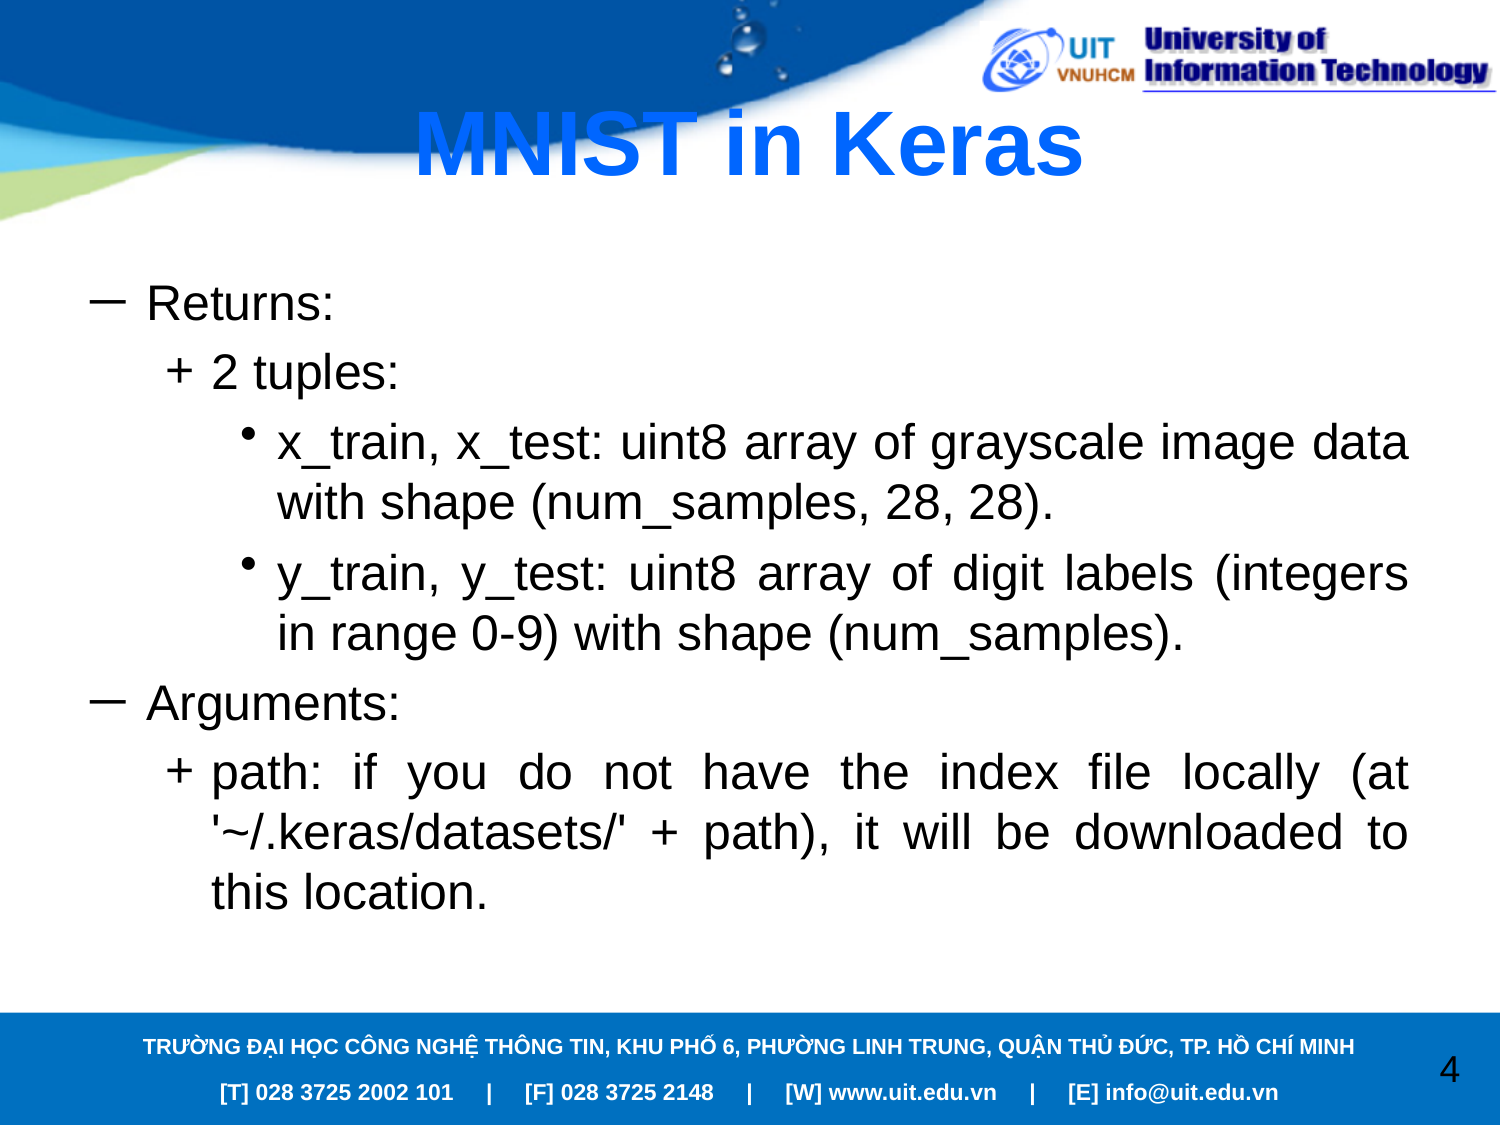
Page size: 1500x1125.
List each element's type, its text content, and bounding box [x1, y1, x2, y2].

title MNIST in Keras [75, 45, 1425, 233]
list Returns: 2 tuples: x_train, x_test: uint8 array of grayscale image data with shape (num_samples, 28, 28). y_train, y_test: uint8 array of digit labels (integers in range 0-9) with shape (num_samples). Arguments: path: if you do not have the index file locally (at '~/.keras/datasets/' + path), it will be downloaded to this location. [75, 262, 1425, 1005]
picture [0, 0, 1500, 1012]
